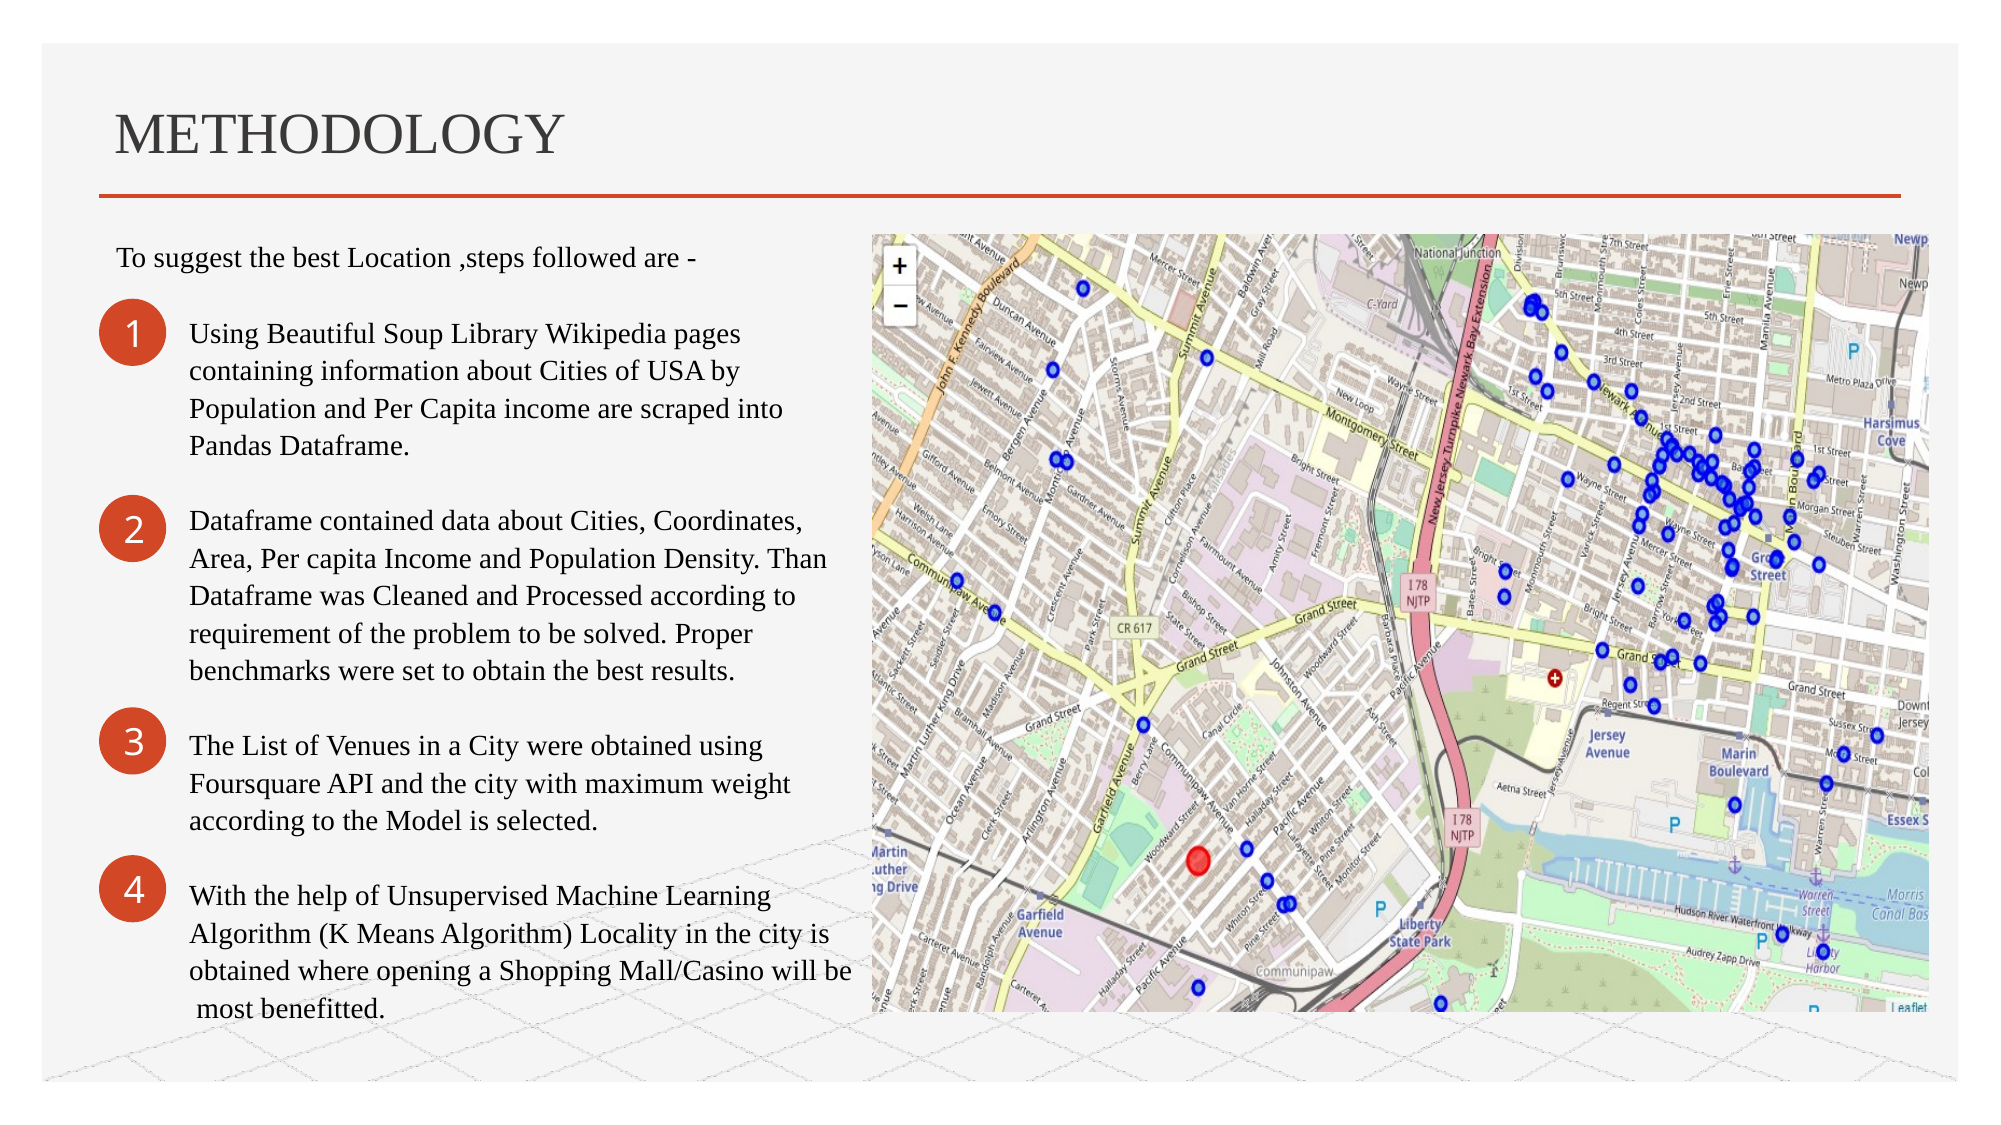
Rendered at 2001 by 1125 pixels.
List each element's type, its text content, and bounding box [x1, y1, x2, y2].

text_box 4 [97, 854, 168, 924]
list To suggest the best Location ,steps followed are - Using Beautiful Soup Library Wikipedia pages containing information about Cities of USA by Population and Per Capita income are scraped into Pandas Dataframe. Dataframe contained data about Cities, Coordinates, Area, Per capita Income and Population Density. Than Dataframe was Cleaned and Processed according to requirement of the problem to be solved. Proper benchmarks were set to obtain the best results. The List of Venues in a City were obtained using Foursquare API and the city with maximum weight according to the Model is selected. With the help of Unsupervised Machine Learning Algorithm (K Means Algorithm) Locality in the city is obtained where opening a Shopping Mall/Casino will be most benefitted. [99, 235, 873, 1052]
text_box 2 [97, 493, 168, 564]
text_box 1 [97, 297, 168, 367]
text_box 3 [97, 706, 168, 776]
title METHODOLOGY [99, 73, 1901, 197]
picture [44, 234, 1956, 1081]
